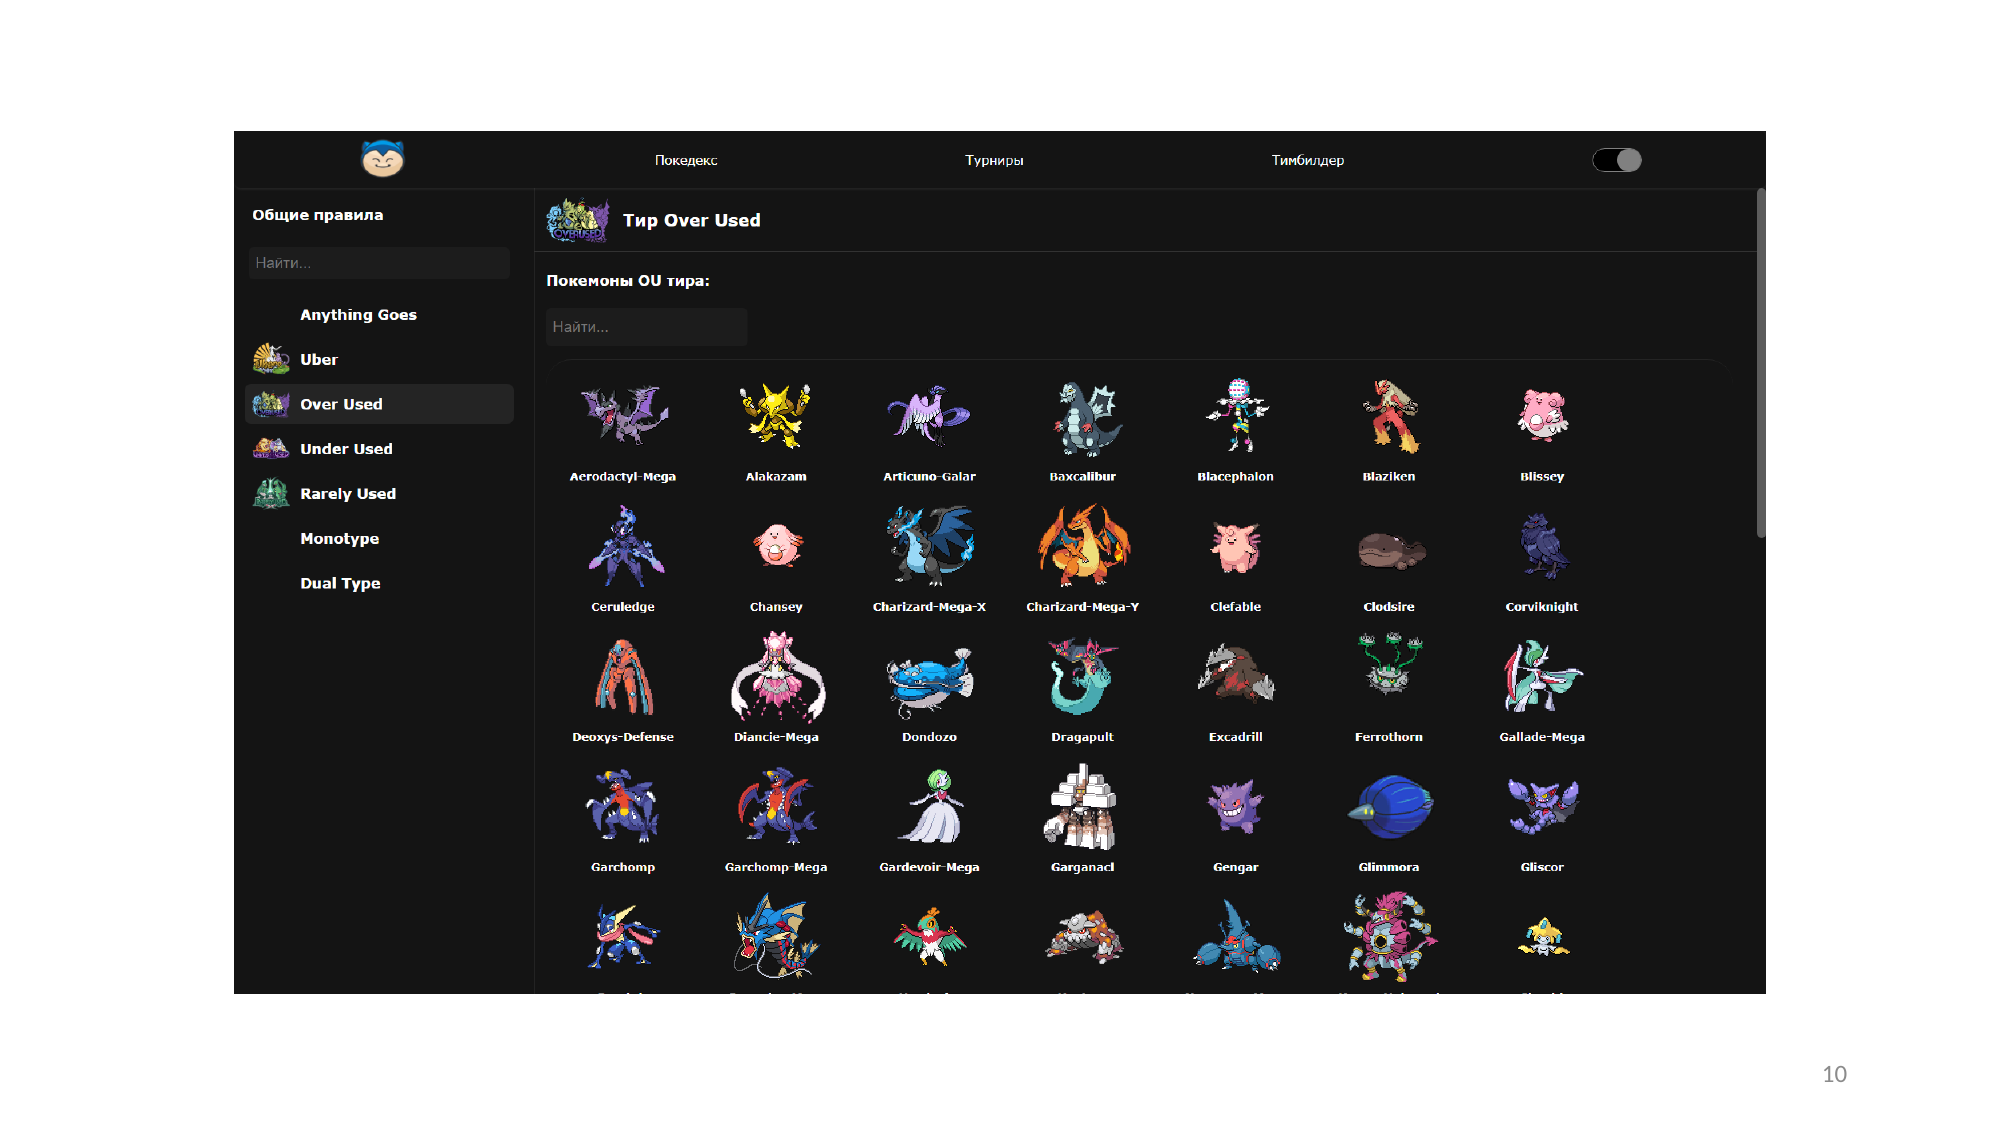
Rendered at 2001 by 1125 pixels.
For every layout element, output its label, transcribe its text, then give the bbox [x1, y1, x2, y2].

picture [234, 131, 1766, 994]
slide_number 10 [1412, 1042, 1863, 1103]
